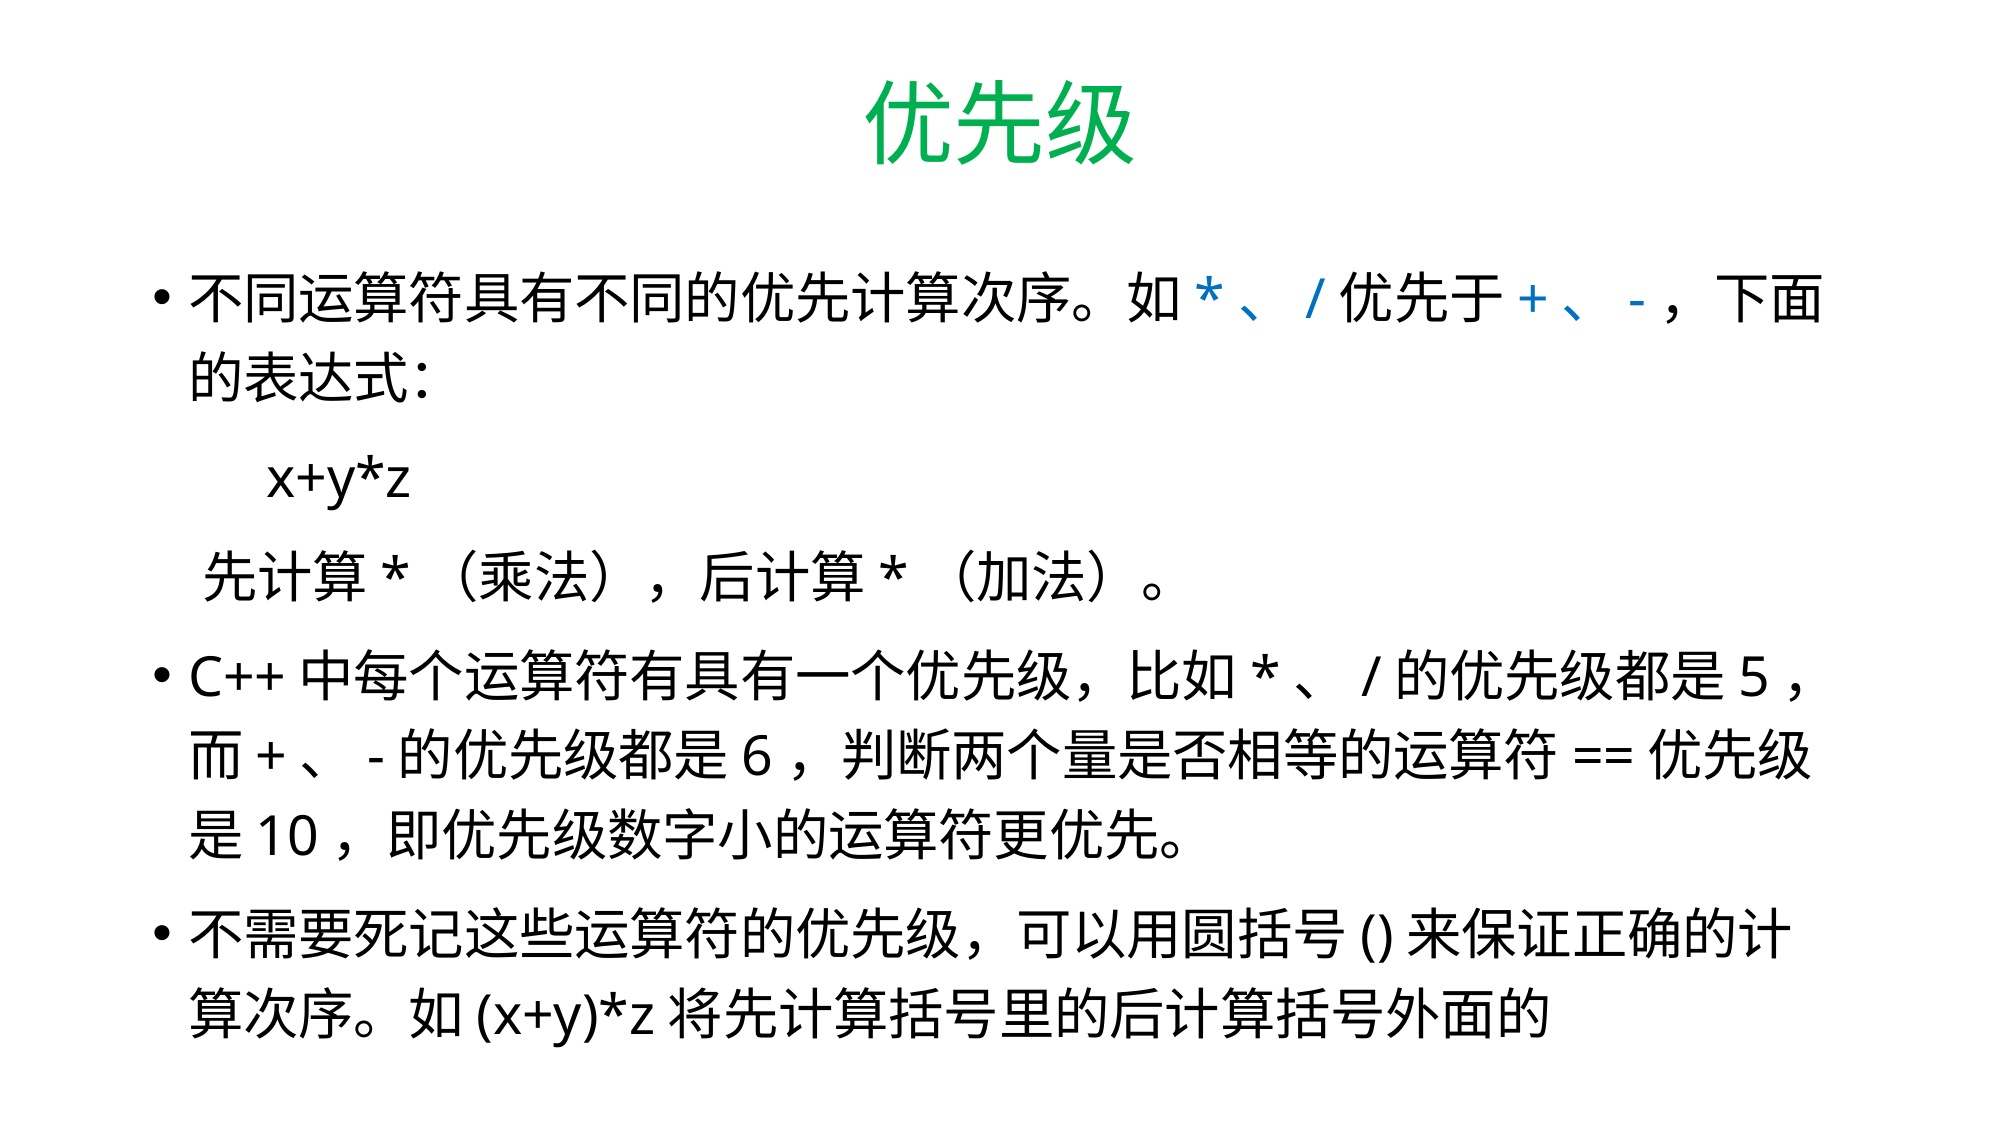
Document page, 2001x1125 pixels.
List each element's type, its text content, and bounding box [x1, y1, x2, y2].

title 优先级 [137, 39, 1863, 218]
list 不同运算符具有不同的优先计算次序。如*、/优先于+、-，下面的表达式： x+y*z 先计算*（乘法），后计算*（加法）。 C++中每个运算符有具有一个优先级，比如*、/的优先级都是5，而+、-的优先级都是6，判断两个量是否相等的运算符==优先级是10，即优先级数字小的运算符更优先。 不需要死记这些运算符的优先级，可以用圆括号()来保证正确的计算次序。如(x+y)*z将先计算括号里的后计算括号外面的 [137, 242, 1863, 1059]
